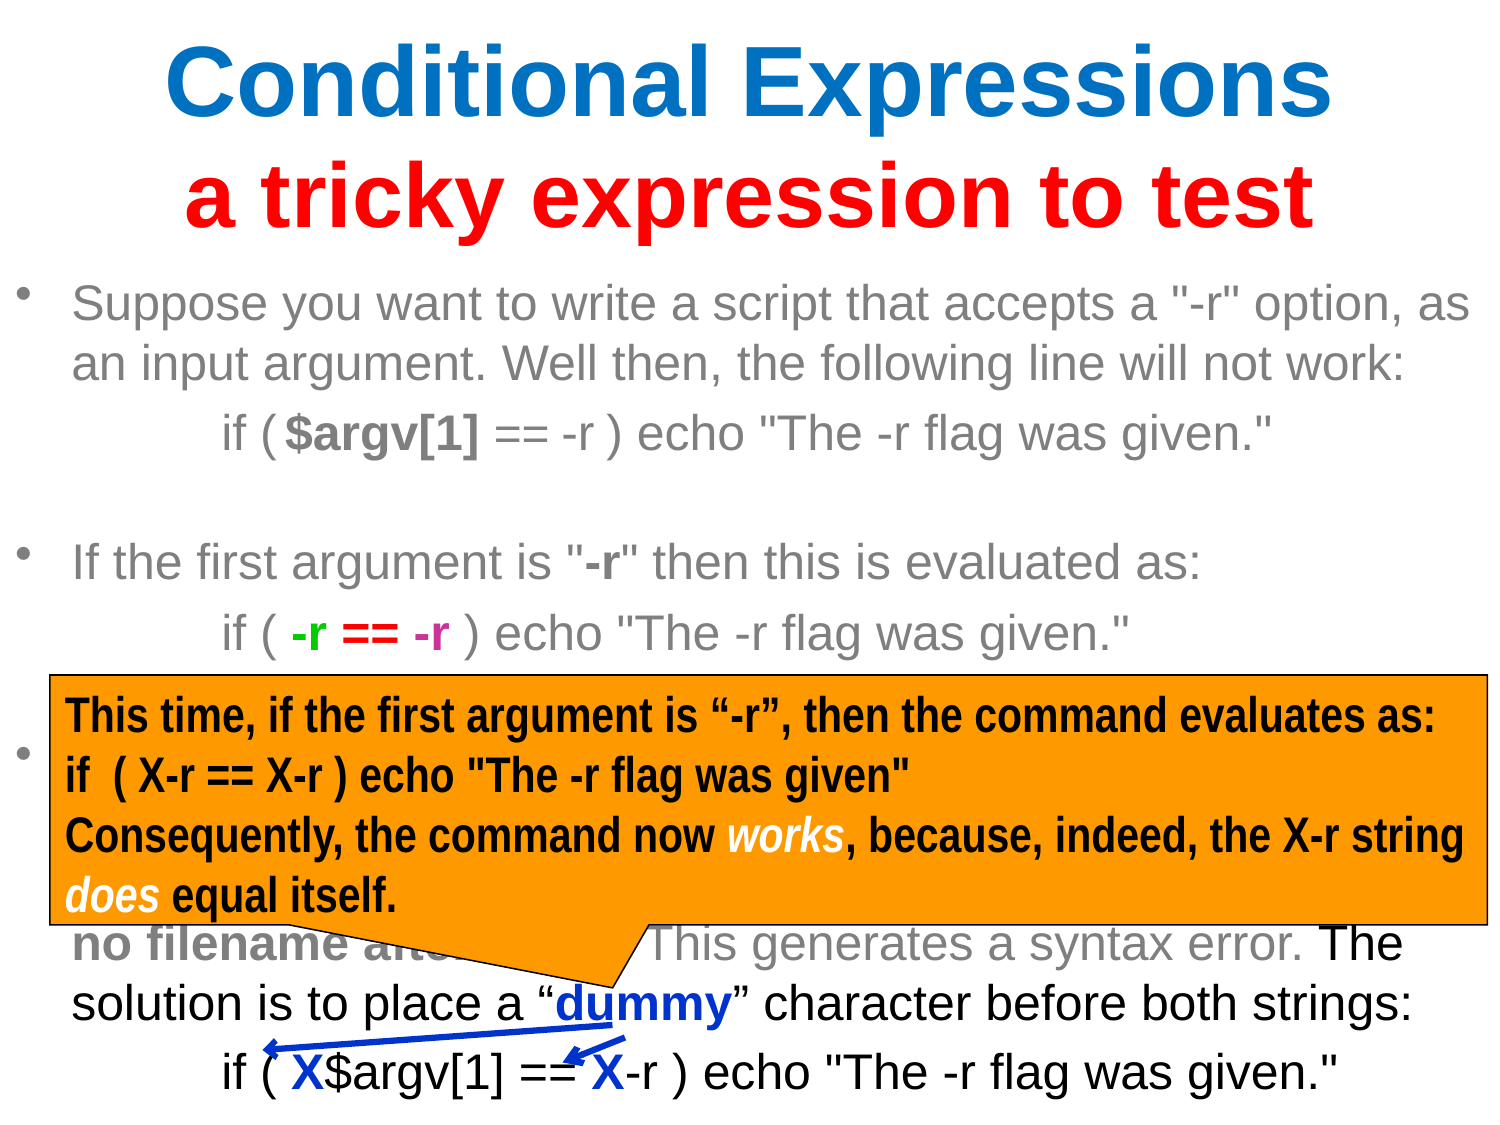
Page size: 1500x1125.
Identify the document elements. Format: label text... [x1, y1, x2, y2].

text_box This time, if the first argument is “-r”, then the command evaluates as: if ( X-r == X-r ) echo "The -r flag was given" Consequently, the command now works, because, indeed, the X-r string does equal itself. [49, 675, 1488, 988]
text_box Conditional Expressions a tricky expression to test [74, 12, 1425, 250]
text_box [262, 1024, 613, 1051]
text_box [562, 1037, 626, 1063]
list Suppose you want to write a script that accepts a "-r" option, as an input argument. Well then, the following line will not work: if ( $argv[1] == -r ) echo "The -r flag was given." If the first argument is "-r" then this is evaluated as: if ( -r == -r ) echo "The -r flag was given." The C-shell thinks you meant to use a file operator, and so it tests the file named "=~" to see if it is readable. Then it sees the next operator, which is again a "-r," but in this case there is no filename afterwards. This generates a syntax error. The solution is to place a “dummy” character before both strings: if ( X$argv[1] == X-r ) echo "The -r flag was given." [0, 262, 1500, 1125]
